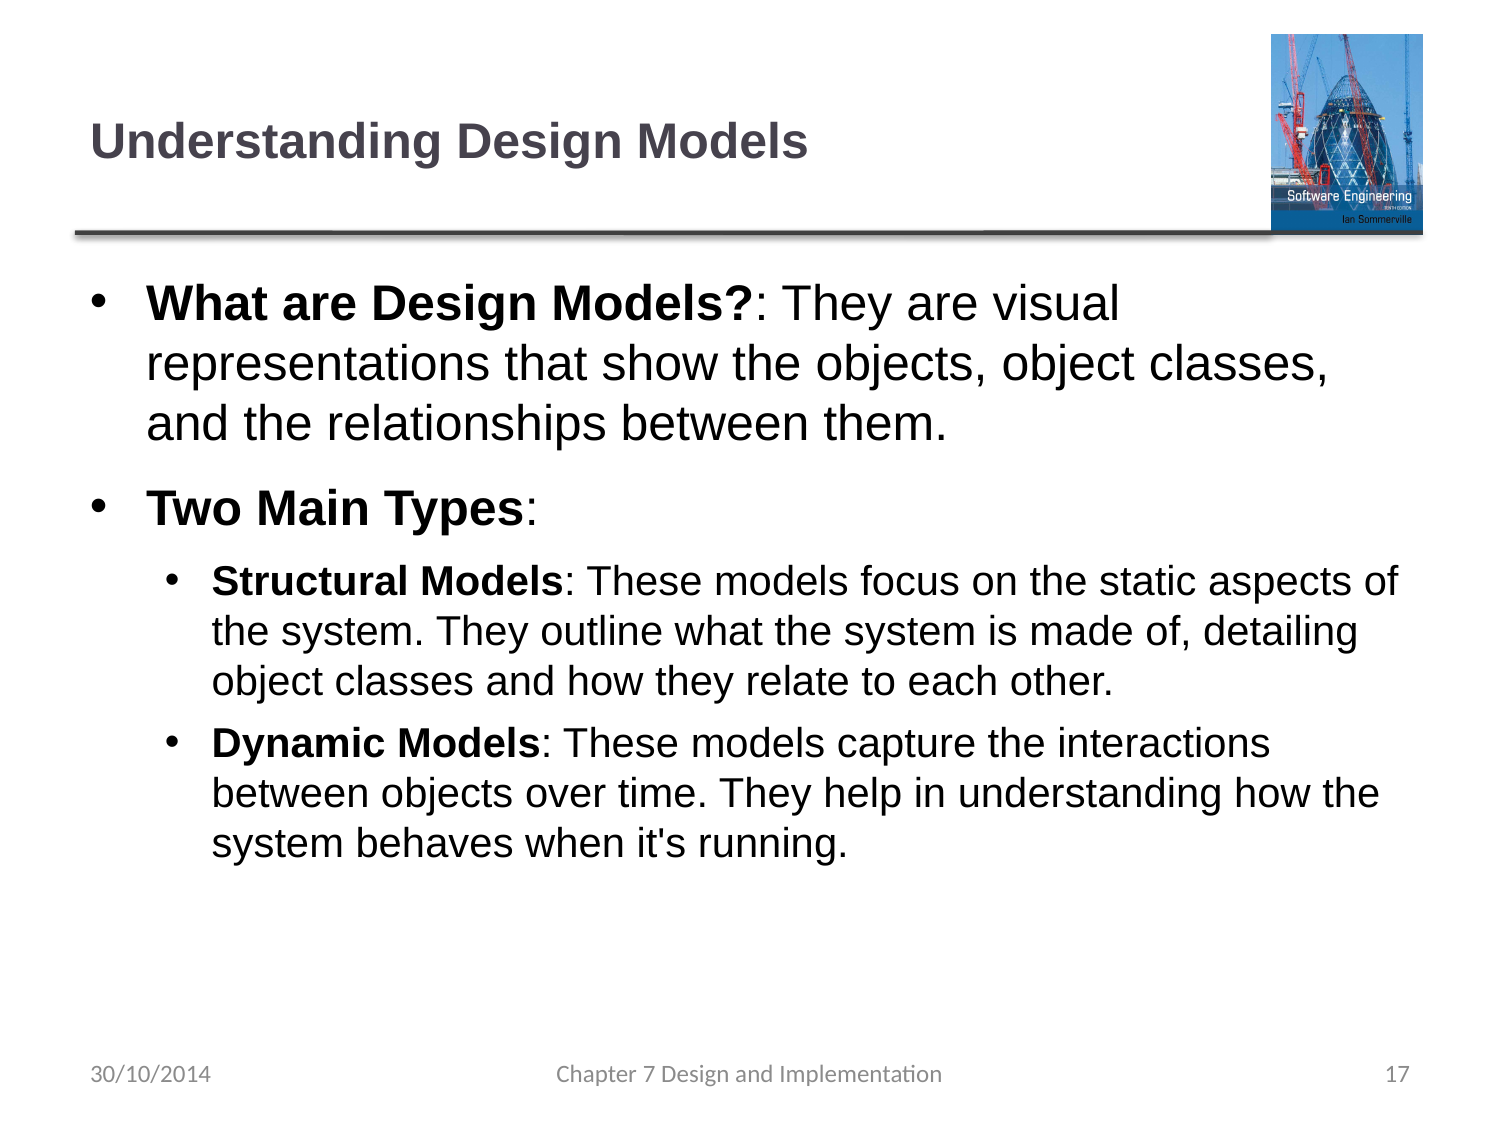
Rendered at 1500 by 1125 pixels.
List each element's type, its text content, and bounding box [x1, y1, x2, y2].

footer Chapter 7 Design and Implementation [512, 1042, 988, 1103]
list What are Design Models?: They are visual representations that show the objects, object classes, and the relationships between them. Two Main Types: Structural Models: These models focus on the static aspects of the system. They outline what the system is made of, detailing object classes and how they relate to each other. Dynamic Models: These models capture the interactions between objects over time. They help in understanding how the system behaves when it's running. [75, 262, 1425, 1005]
picture [1271, 34, 1423, 230]
slide_number 17 [1074, 1042, 1425, 1103]
title Understanding Design Models [74, 44, 1272, 233]
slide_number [75, 1042, 425, 1103]
